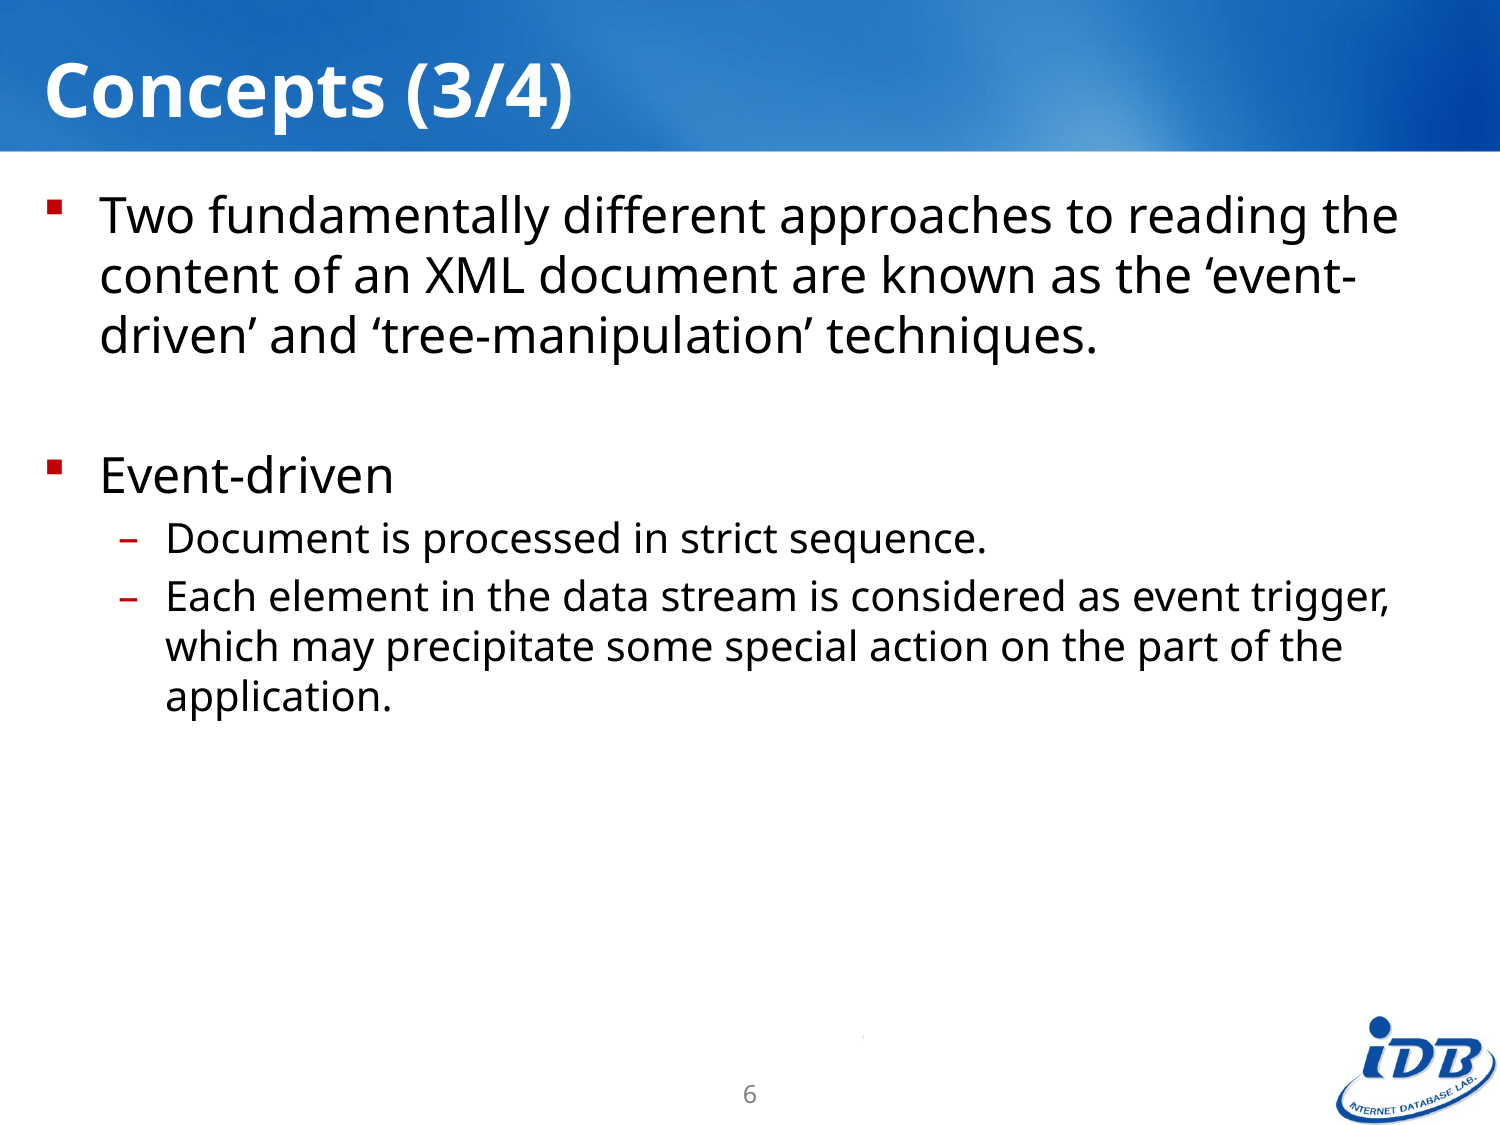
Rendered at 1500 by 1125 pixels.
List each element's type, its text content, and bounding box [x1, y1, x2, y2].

picture [0, 0, 1500, 1125]
title Concepts (3/4) [28, 23, 1472, 153]
slide_number 6 [688, 1078, 812, 1114]
list Two fundamentally different approaches to reading the content of an XML document are known as the ‘event-driven’ and ‘tree-manipulation’ techniques. Event-driven Document is processed in strict sequence. Each element in the data stream is considered as event trigger, which may precipitate some special action on the part of the application. [28, 175, 1472, 1067]
